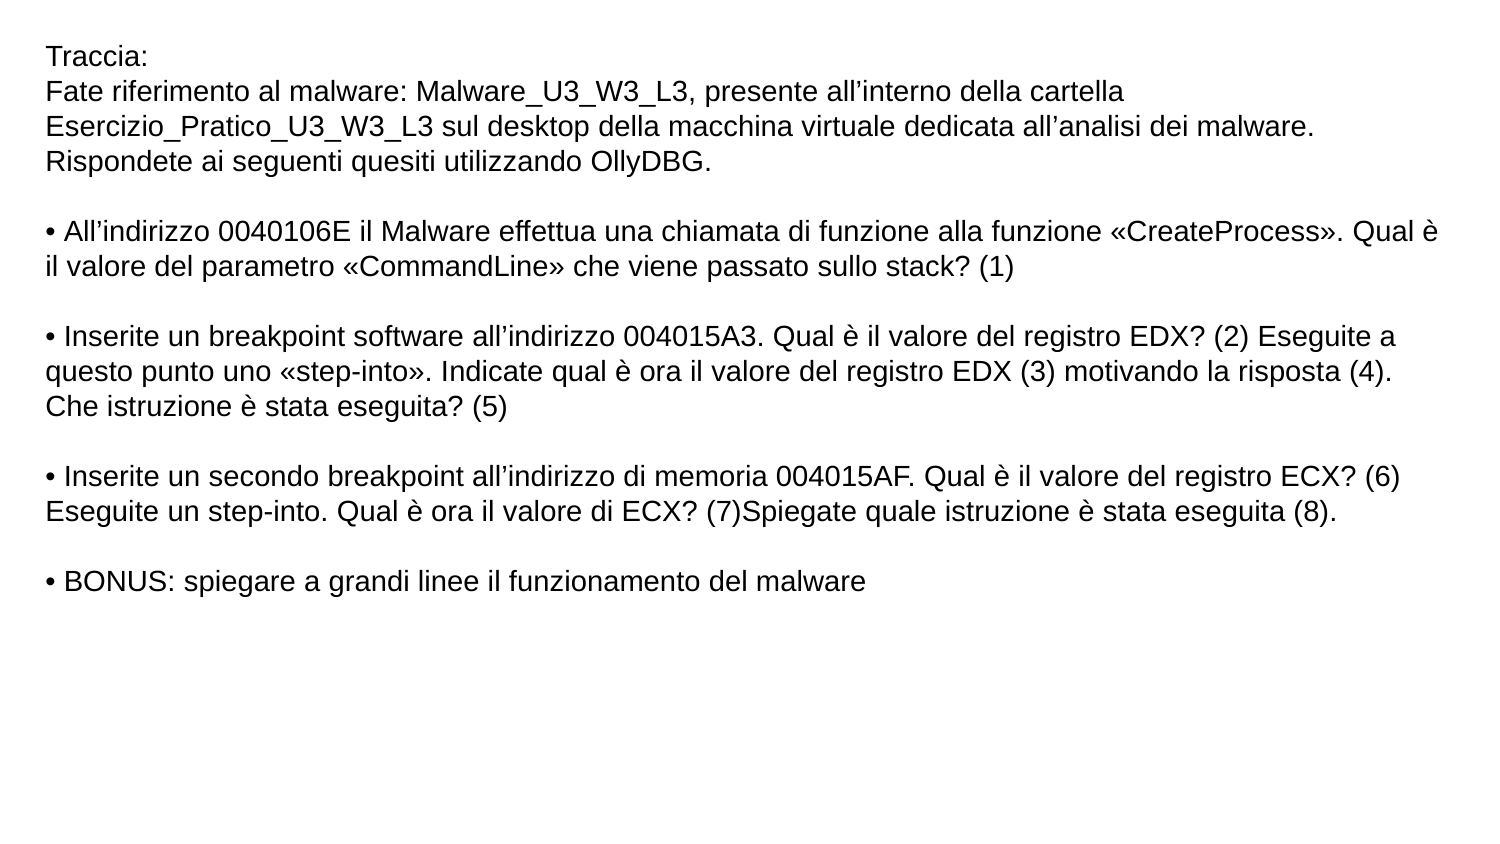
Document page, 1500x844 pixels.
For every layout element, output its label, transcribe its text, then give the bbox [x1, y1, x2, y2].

text_box Traccia: Fate riferimento al malware: Malware_U3_W3_L3, presente all’interno della cartella Esercizio_Pratico_U3_W3_L3 sul desktop della macchina virtuale dedicata all’analisi dei malware. Rispondete ai seguenti quesiti utilizzando OllyDBG. • All’indirizzo 0040106E il Malware effettua una chiamata di funzione alla funzione «CreateProcess». Qual è il valore del parametro «CommandLine» che viene passato sullo stack? (1) • Inserite un breakpoint software all’indirizzo 004015A3. Qual è il valore del registro EDX? (2) Eseguite a questo punto uno «step-into». Indicate qual è ora il valore del registro EDX (3) motivando la risposta (4). Che istruzione è stata eseguita? (5) • Inserite un secondo breakpoint all’indirizzo di memoria 004015AF. Qual è il valore del registro ECX? (6) Eseguite un step-into. Qual è ora il valore di ECX? (7)Spiegate quale istruzione è stata eseguita (8). • BONUS: spiegare a grandi linee il funzionamento del malware [30, 22, 1469, 612]
